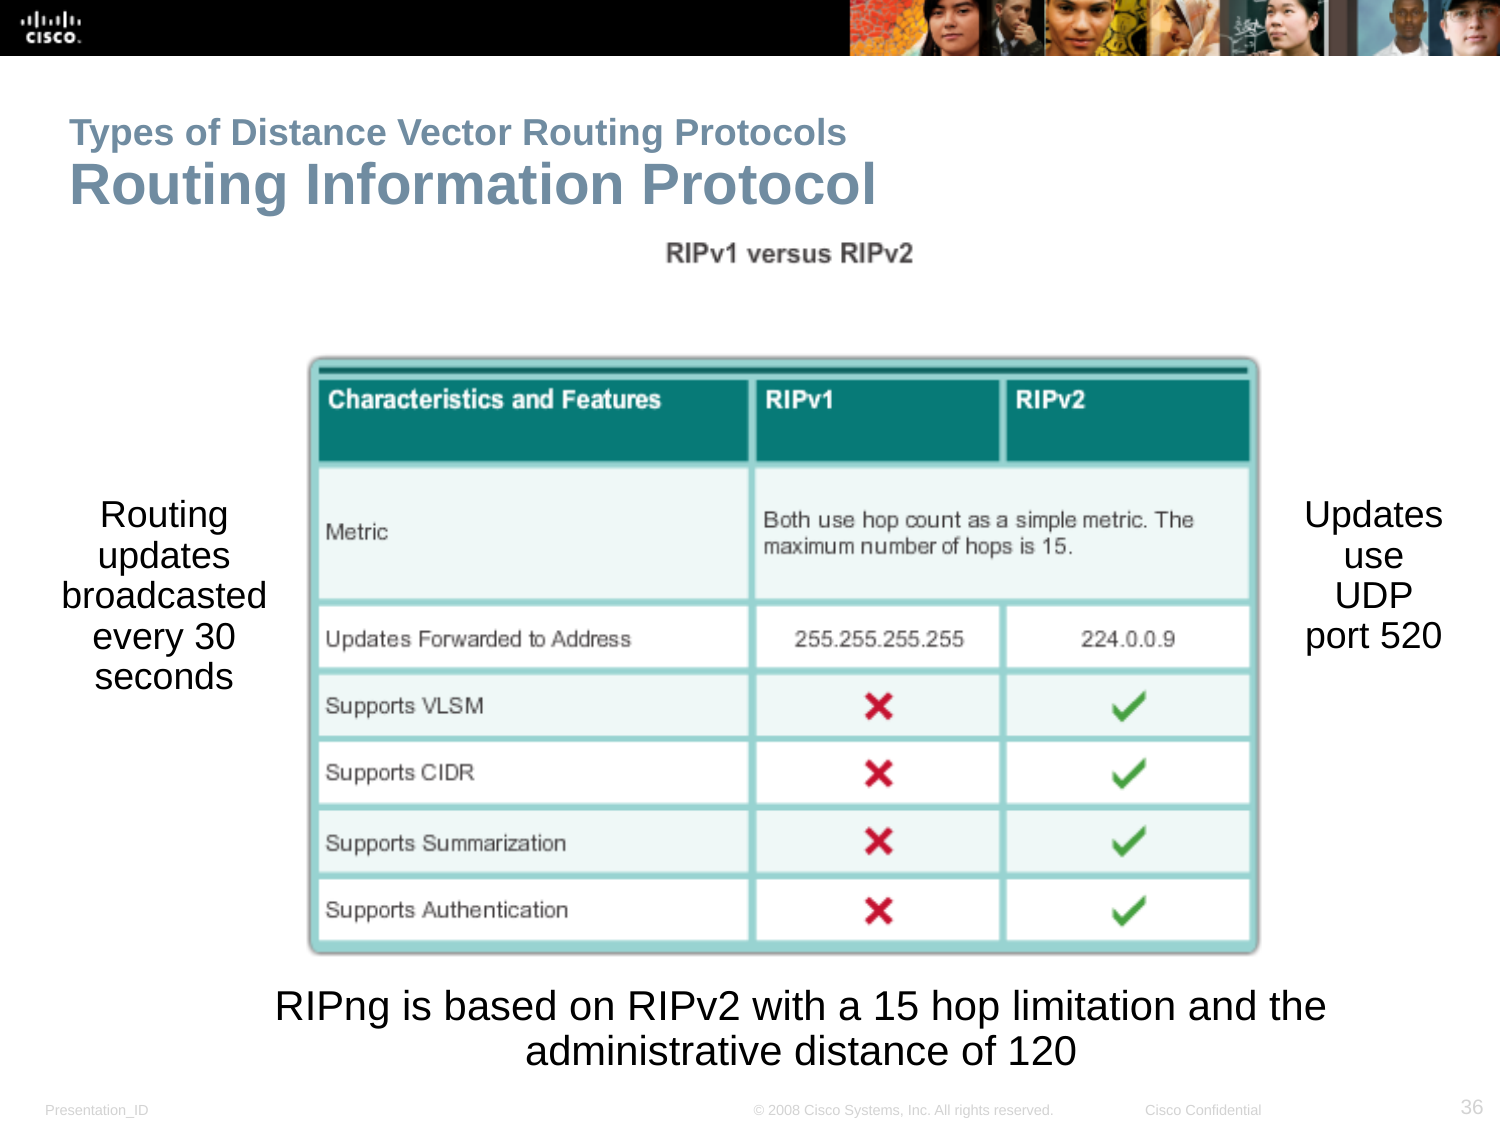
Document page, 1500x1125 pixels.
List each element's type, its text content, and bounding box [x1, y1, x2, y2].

text_box RIPng is based on RIPv2 with a 15 hop limitation and the administrative distance of 120 [235, 976, 1367, 1082]
text_box Updates use UDP port 520 [1291, 487, 1462, 665]
text_box Routing updates broadcasted every 30 seconds [33, 487, 263, 705]
picture [268, 237, 1286, 997]
title Types of Distance Vector Routing Protocols Routing Information Protocol [55, 80, 1444, 224]
picture [0, 0, 1500, 56]
